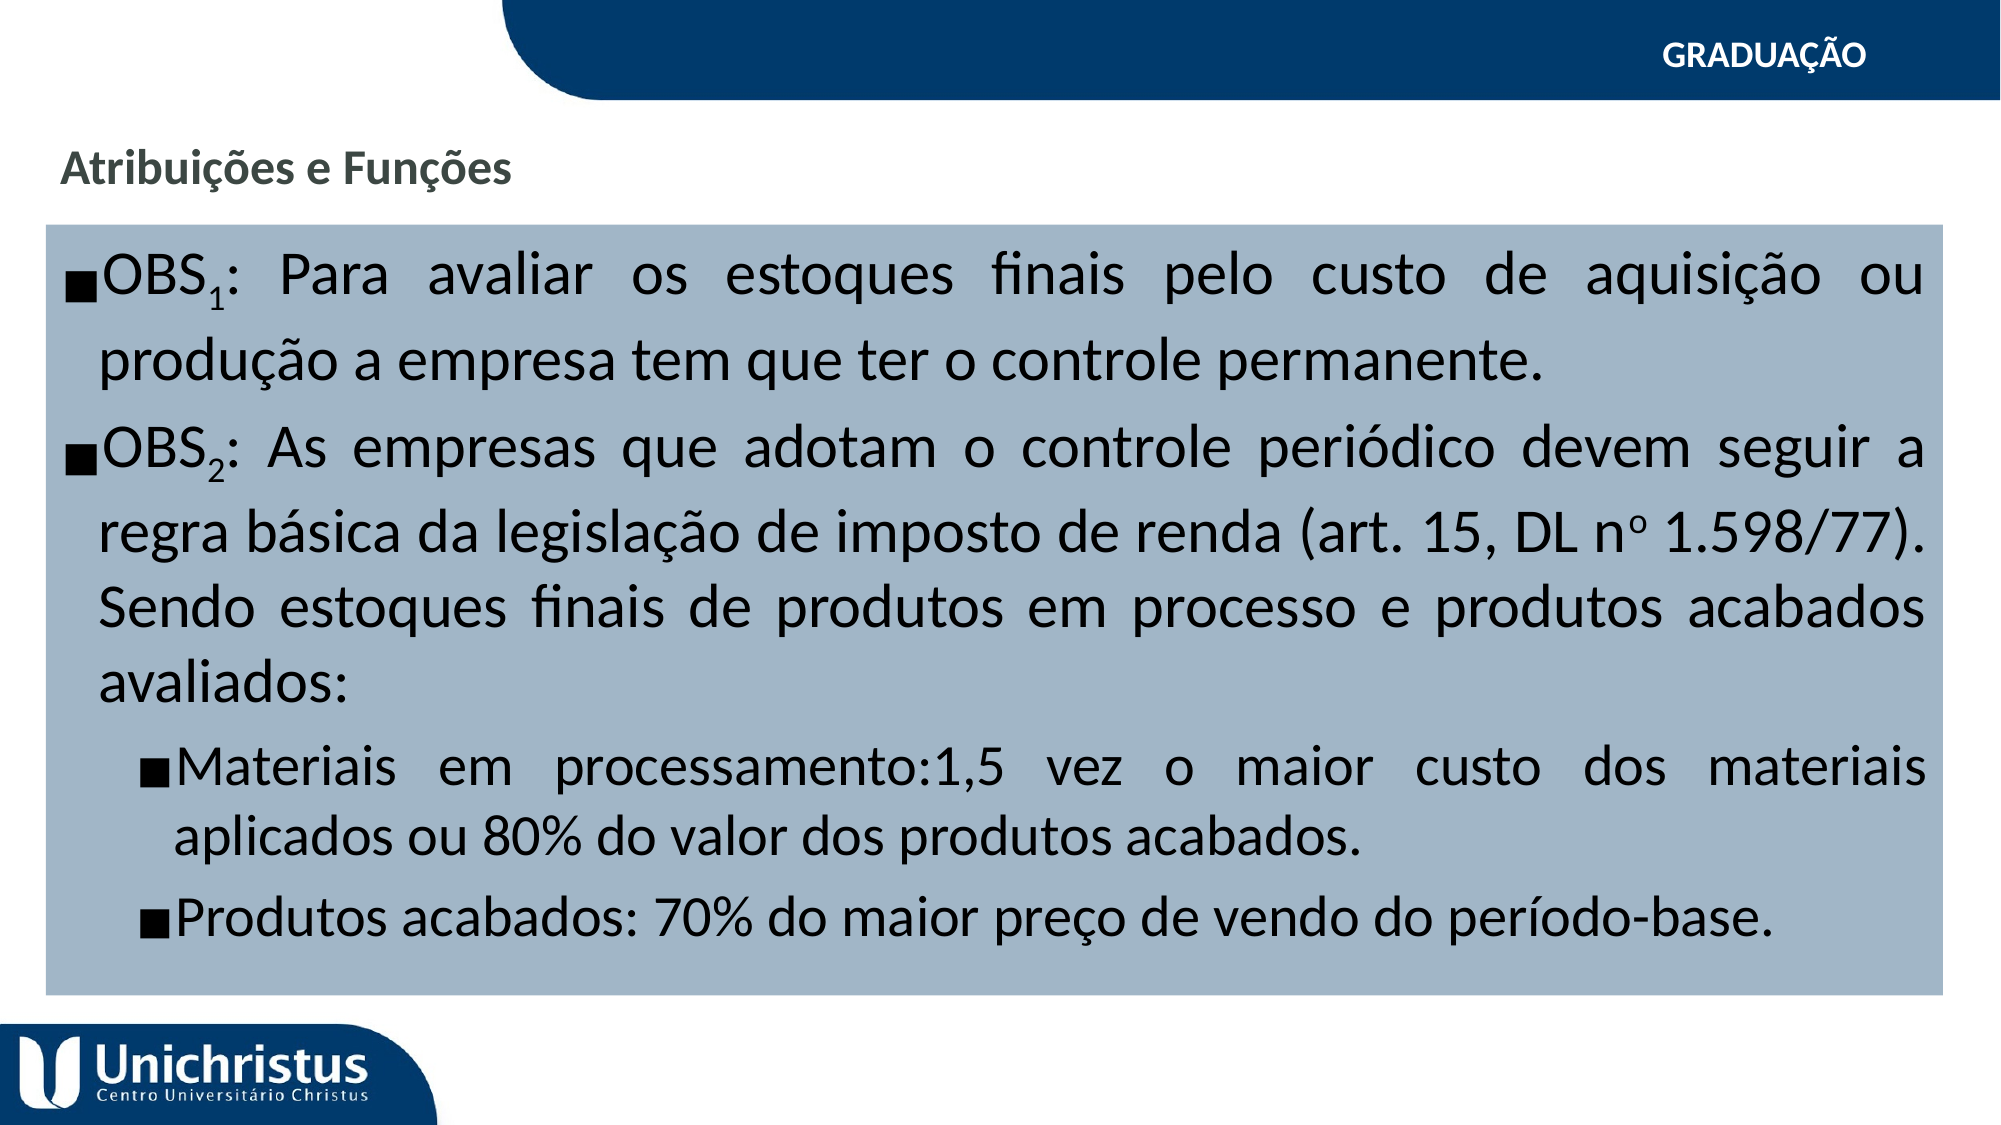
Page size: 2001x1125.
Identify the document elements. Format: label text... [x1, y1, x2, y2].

text_box Atribuições e Funções [45, 127, 533, 203]
text_box [45, 112, 1626, 337]
text_box OBS1: Para avaliar os estoques finais pelo custo de aquisição ou produção a empresa tem que ter o controle permanente. OBS2: As empresas que adotam o controle periódico devem seguir a regra básica da legislação de imposto de renda (art. 15, DL no 1.598/77). Sendo estoques finais de produtos em processo e produtos acabados avaliados: Materiais em processamento:1,5 vez o maior custo dos materiais aplicados ou 80% do valor dos produtos acabados. Produtos acabados: 70% do maior preço de vendo do período-base. [45, 224, 1943, 996]
text_box GRADUAÇÃO [1544, 22, 1985, 83]
picture [0, 0, 2001, 1125]
